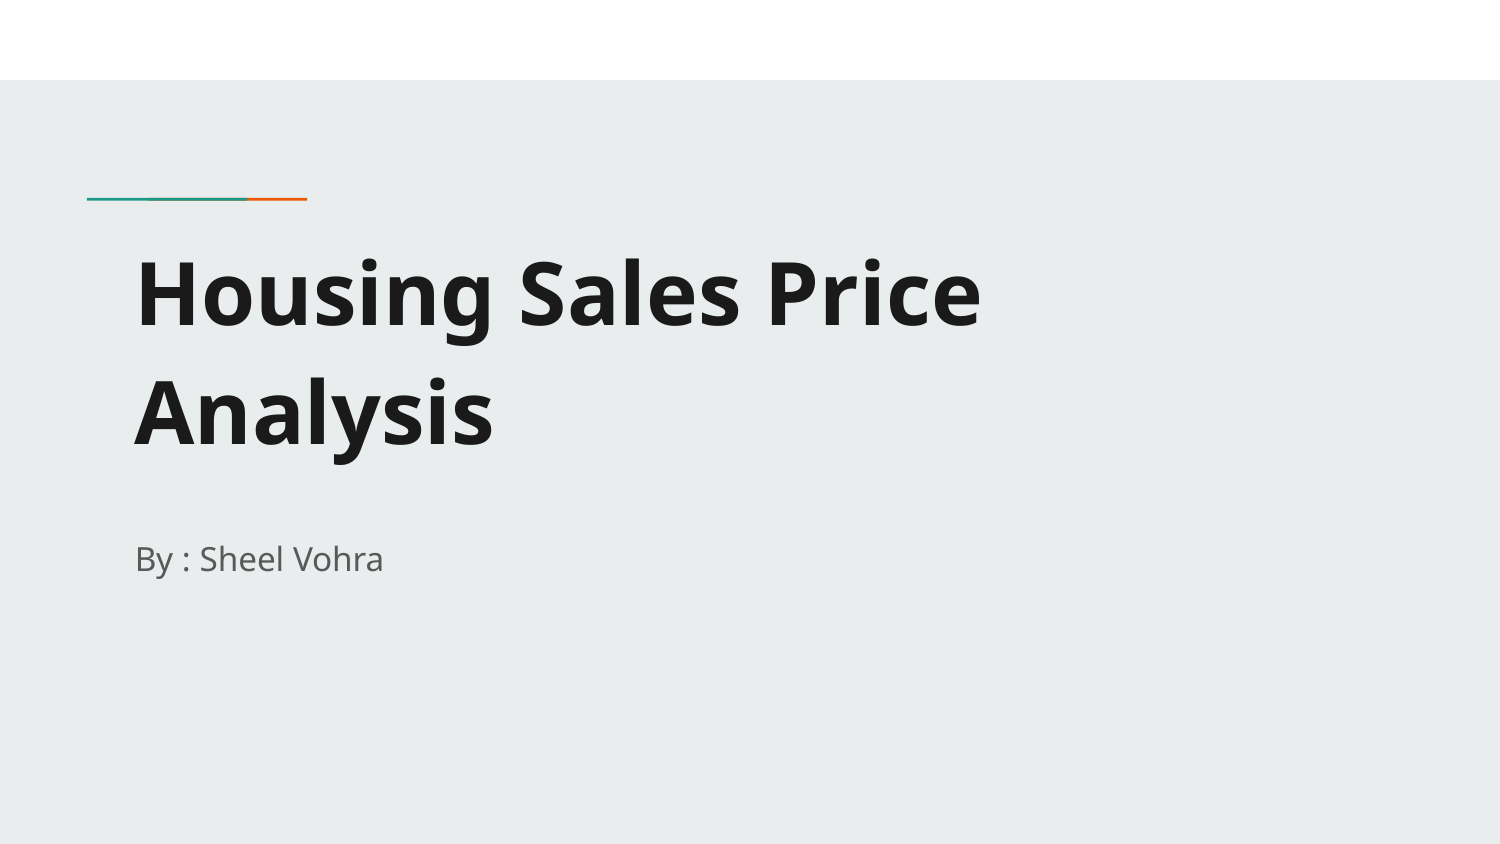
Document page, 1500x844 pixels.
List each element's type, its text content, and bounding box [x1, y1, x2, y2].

subtitle By : Sheel Vohra [119, 520, 1381, 610]
title Housing Sales Price Analysis [119, 216, 1381, 490]
